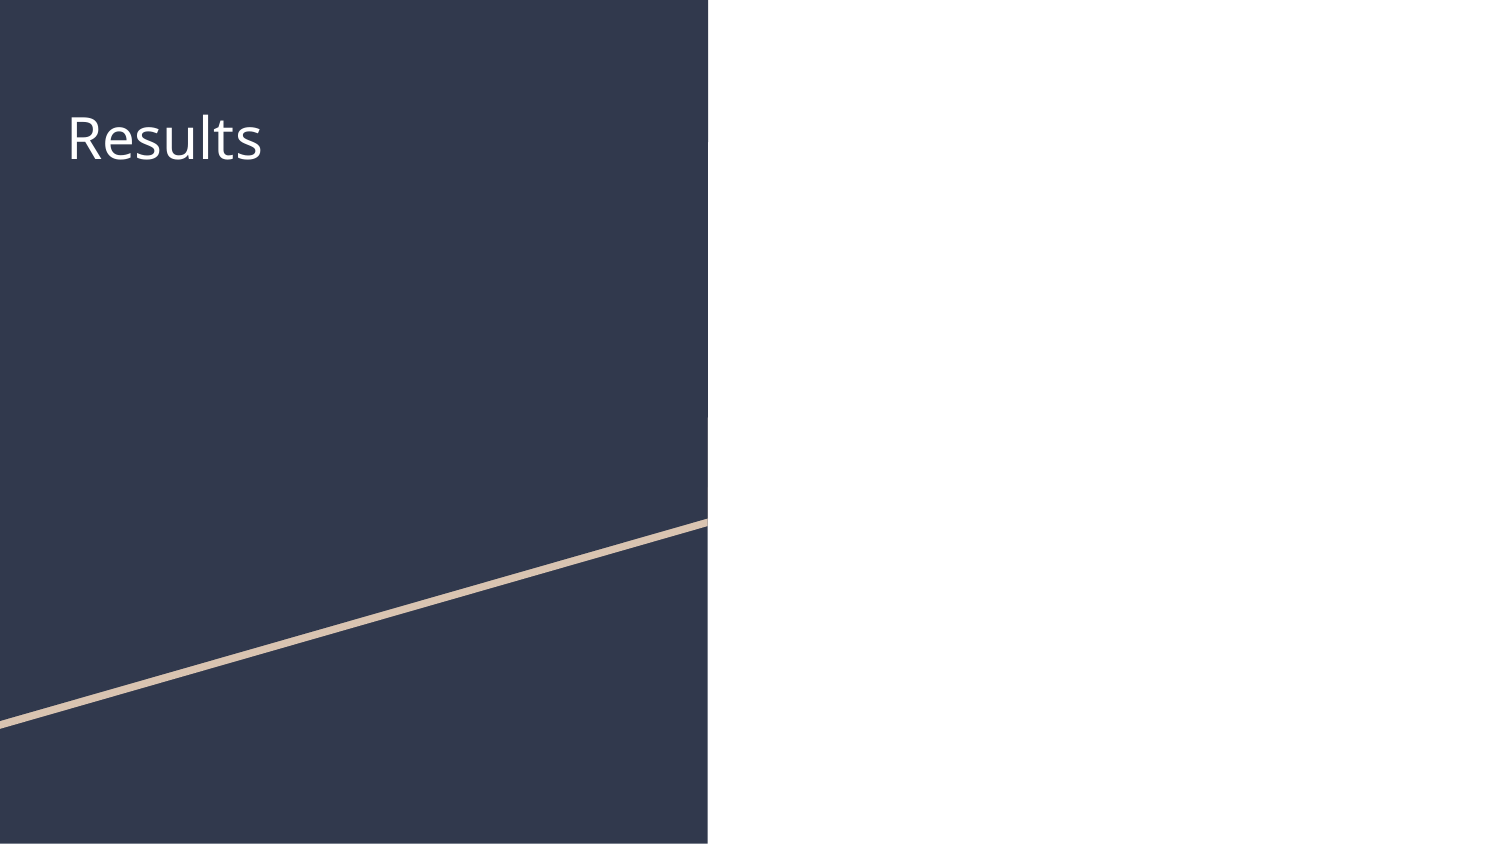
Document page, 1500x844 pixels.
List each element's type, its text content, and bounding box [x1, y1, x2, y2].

title Results [51, 82, 660, 494]
